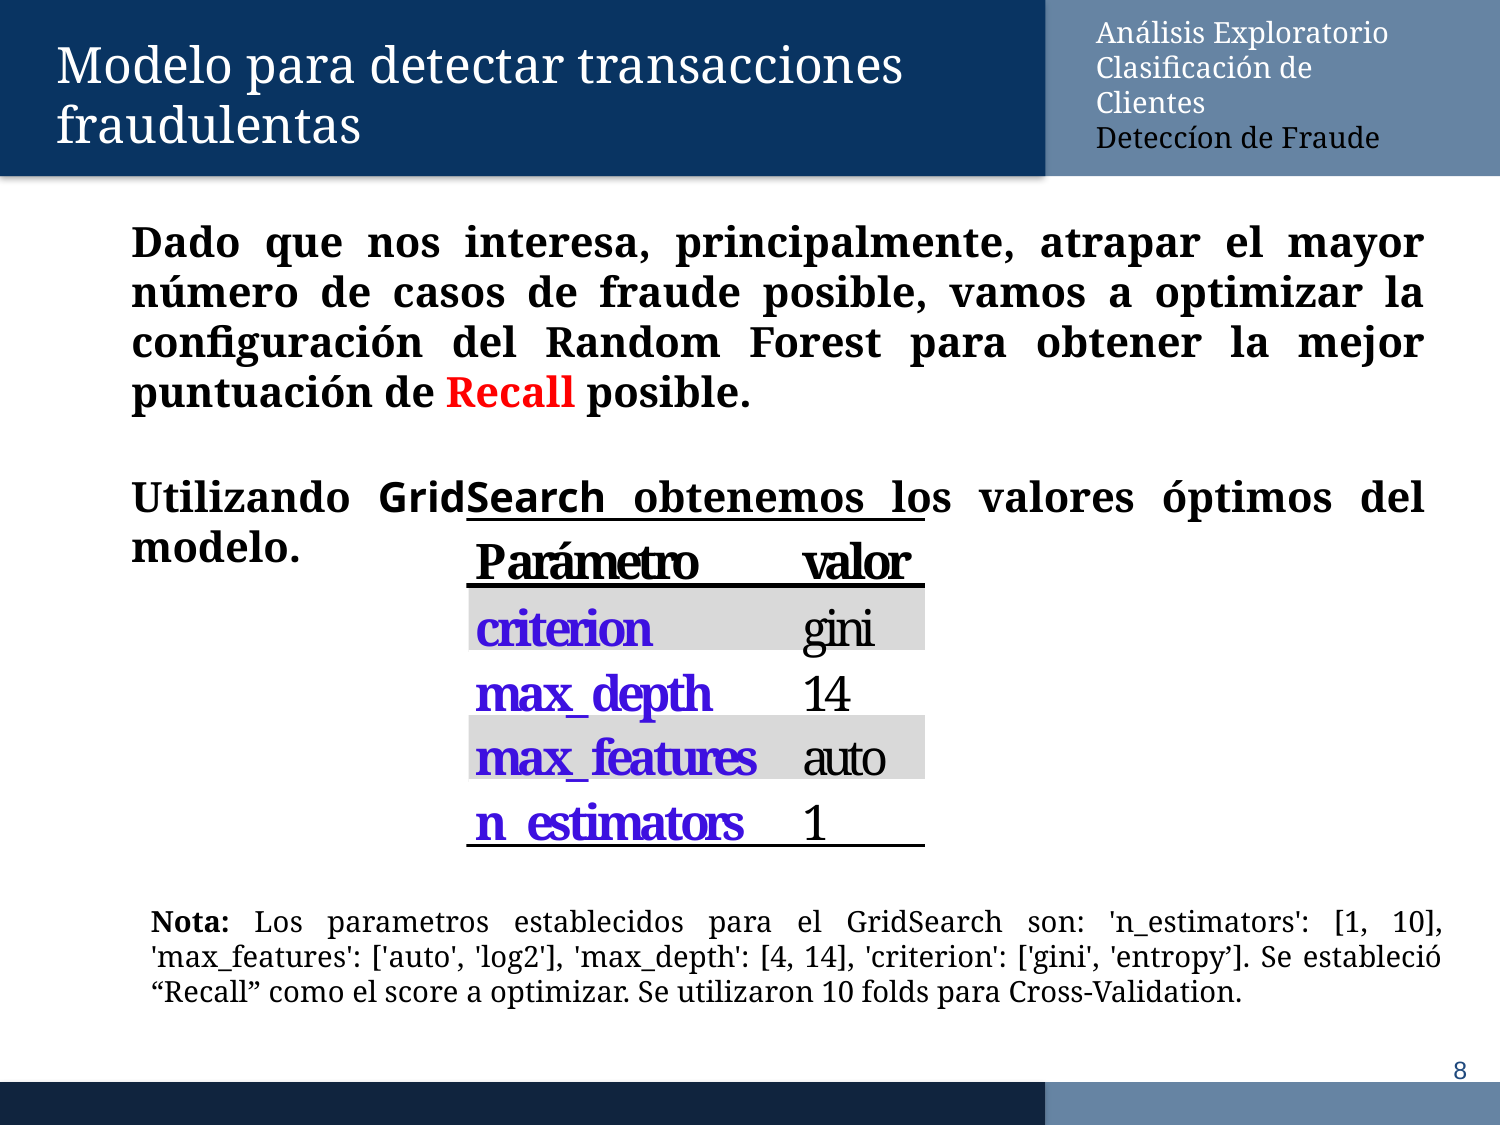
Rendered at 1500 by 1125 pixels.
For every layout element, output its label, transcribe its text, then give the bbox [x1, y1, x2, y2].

text_box Análisis Exploratorio Clasificación de Clientes Deteccíon de Fraude [1080, 7, 1419, 164]
list Dado que nos interesa, principalmente, atrapar el mayor número de casos de fraude posible, vamos a optimizar la configuración del Random Forest para obtener la mejor puntuación de Recall posible. Utilizando GridSearch obtenemos los valores óptimos del modelo. [41, 208, 1441, 967]
picture [466, 518, 928, 849]
title Modelo para detectar transacciones fraudulentas [41, 23, 1022, 164]
slide_number 8 [1364, 1039, 1483, 1100]
list Nota: Los parametros establecidos para el GridSearch son: 'n_estimators': [1, 10], 'max_features': ['auto', 'log2'], 'max_depth': [4, 14], 'criterion': ['gini', 'entropy’]. Se estableció “Recall” como el score a optimizar. Se utilizaron 10 folds para Cross-Validation. [135, 895, 1459, 1003]
